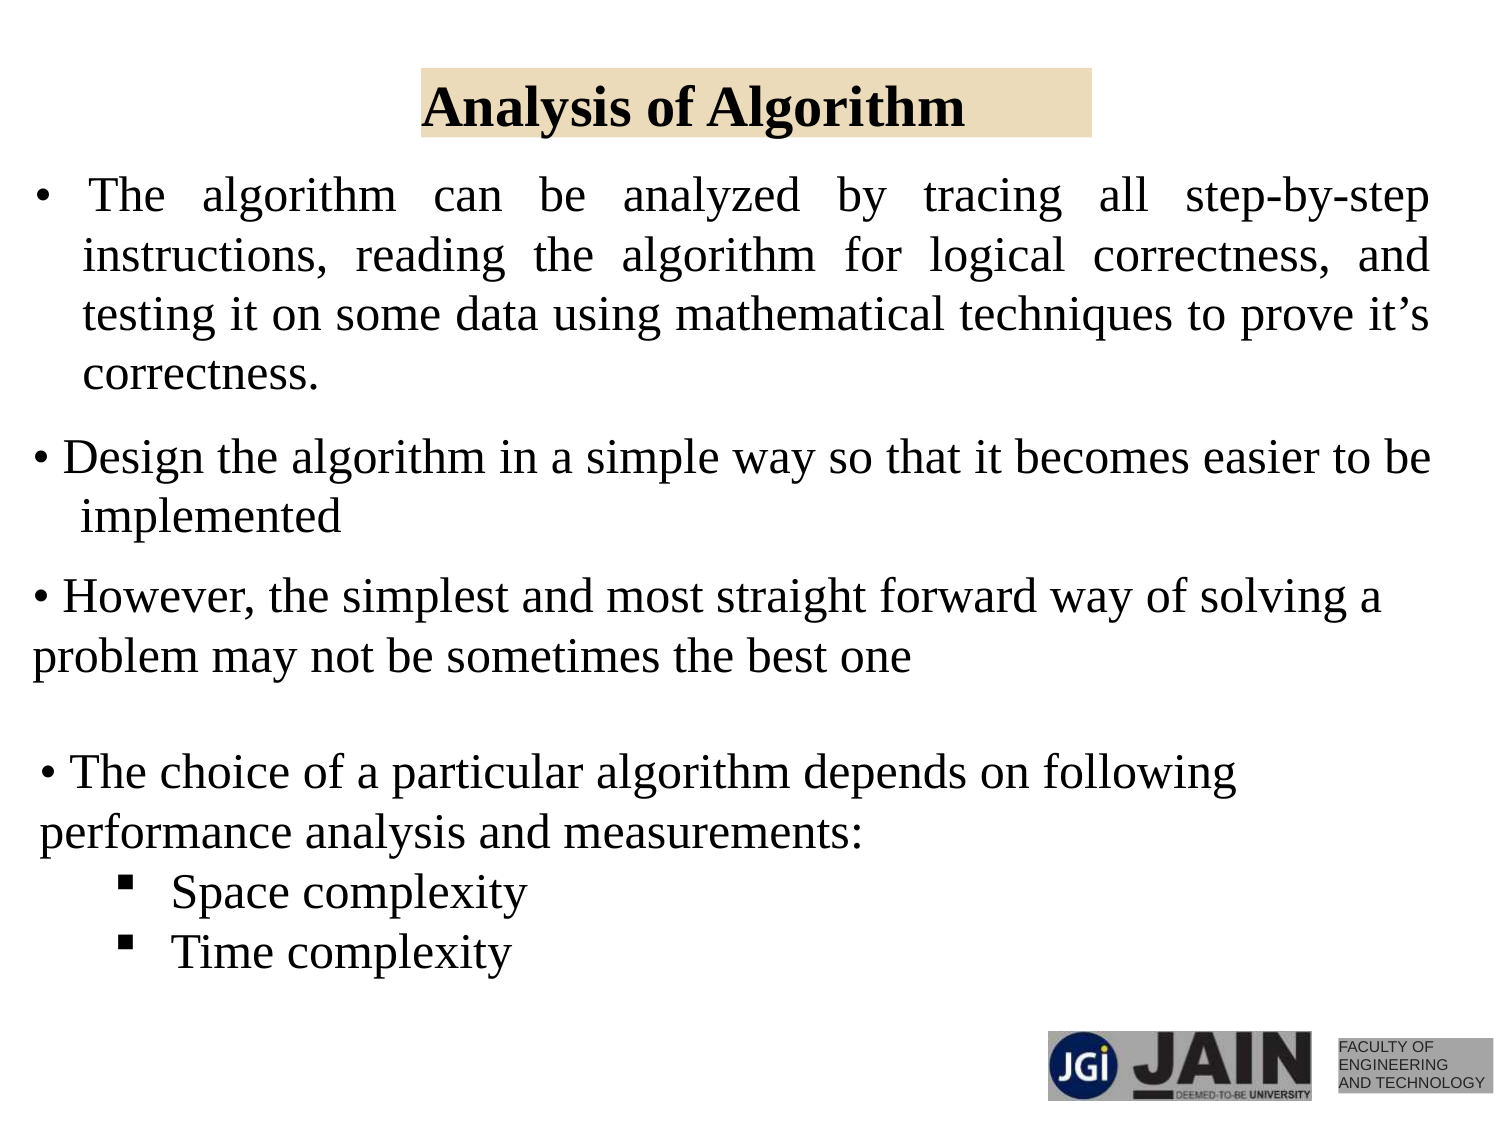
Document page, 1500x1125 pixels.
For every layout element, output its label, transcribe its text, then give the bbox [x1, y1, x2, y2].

text_box • The choice of a particular algorithm depends on following performance analysis and measurements: Space complexity Time complexity [39, 738, 1437, 935]
text_box [73, 935, 911, 976]
text_box • The algorithm can be analyzed by tracing all step-by-step instructions, reading the algorithm for logical correctness, and testing it on some data using mathematical techniques to prove it’s correctness. [34, 162, 1432, 388]
text_box FACULTY OF ENGINEERING AND TECHNOLOGY [1338, 1038, 1494, 1094]
text_box • Design the algorithm in a simple way so that it becomes easier to be implemented [32, 423, 1434, 600]
text_box • However, the simplest and most straight forward way of solving a problem may not be sometimes the best one [32, 562, 1430, 759]
text_box Analysis of Algorithm [421, 67, 1092, 138]
picture [1048, 1031, 1312, 1101]
